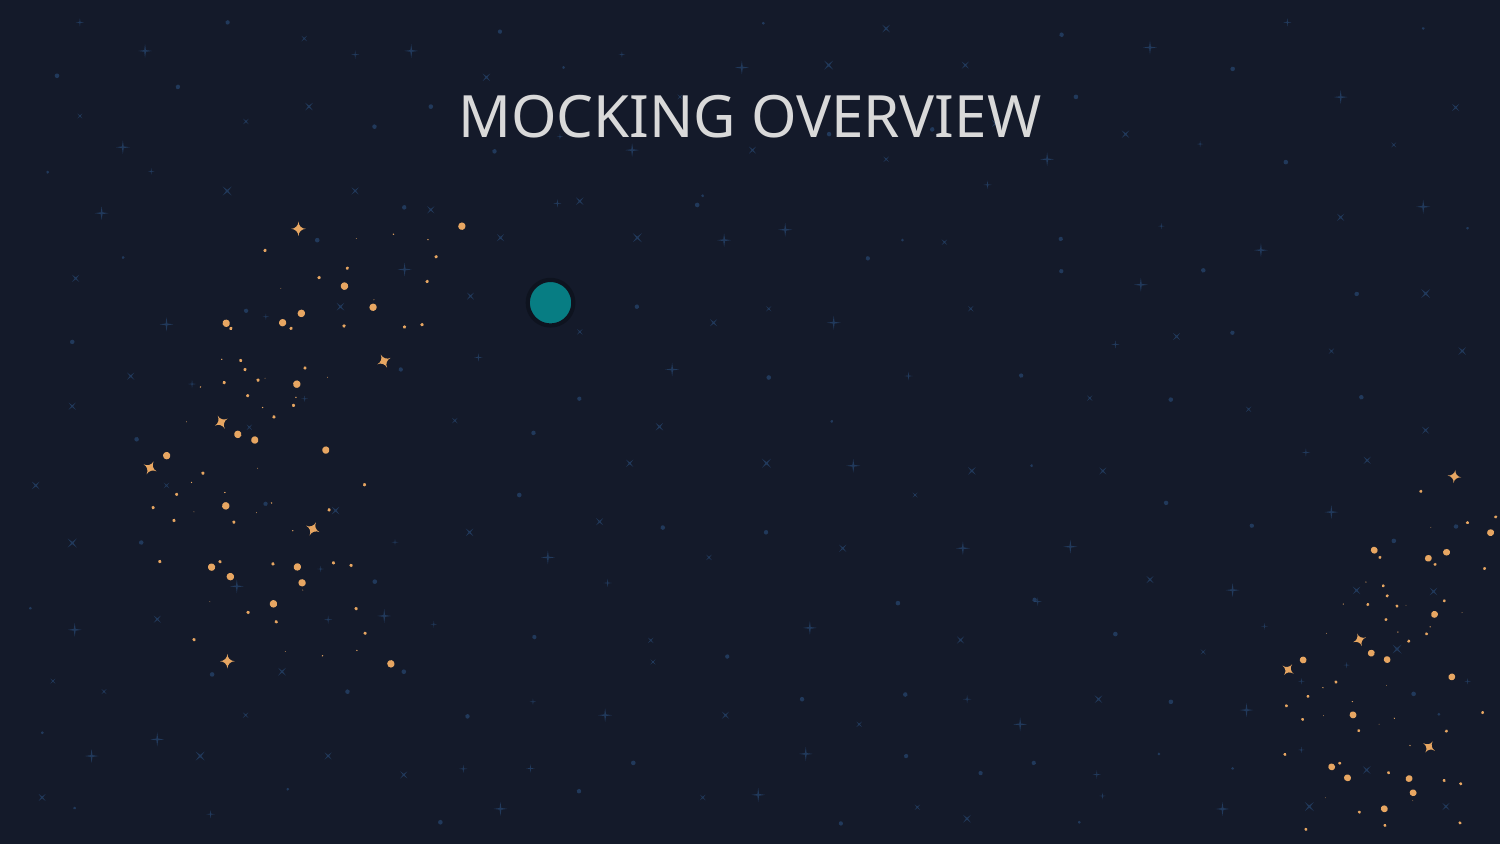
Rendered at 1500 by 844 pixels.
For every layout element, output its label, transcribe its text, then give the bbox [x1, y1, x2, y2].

text_box MOCKING OVERVIEW [0, 71, 1500, 157]
text_box [525, 277, 576, 328]
